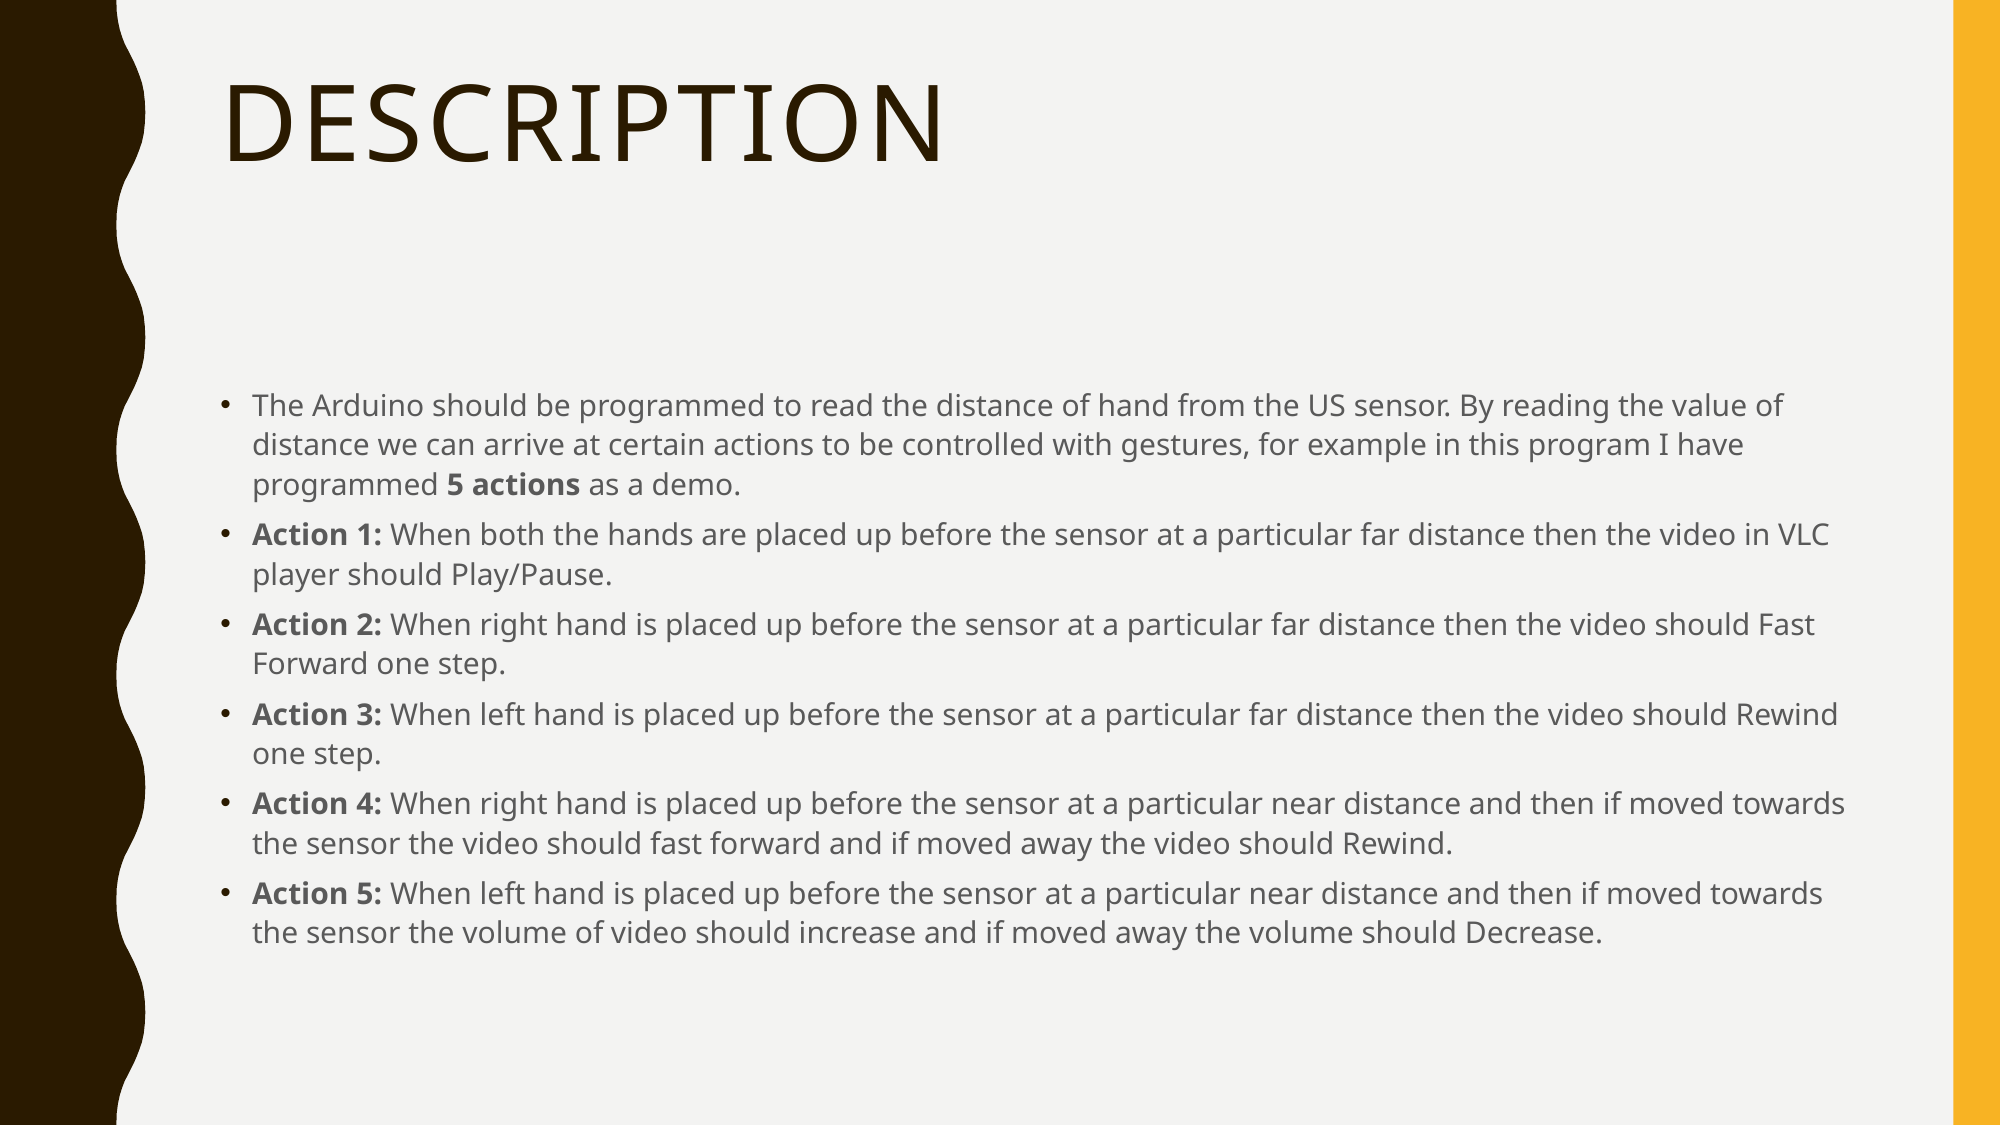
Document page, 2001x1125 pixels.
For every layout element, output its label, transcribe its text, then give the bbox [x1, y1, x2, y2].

title description [205, 62, 1875, 308]
list The Arduino should be programmed to read the distance of hand from the US sensor. By reading the value of distance we can arrive at certain actions to be controlled with gestures, for example in this program I have programmed 5 actions as a demo. Action 1: When both the hands are placed up before the sensor at a particular far distance then the video in VLC player should Play/Pause. Action 2: When right hand is placed up before the sensor at a particular far distance then the video should Fast Forward one step. Action 3: When left hand is placed up before the sensor at a particular far distance then the video should Rewind one step. Action 4: When right hand is placed up before the sensor at a particular near distance and then if moved towards the sensor the video should fast forward and if moved away the video should Rewind. Action 5: When left hand is placed up before the sensor at a particular near distance and then if moved towards the sensor the volume of video should increase and if moved away the volume should Decrease. [205, 375, 1875, 965]
